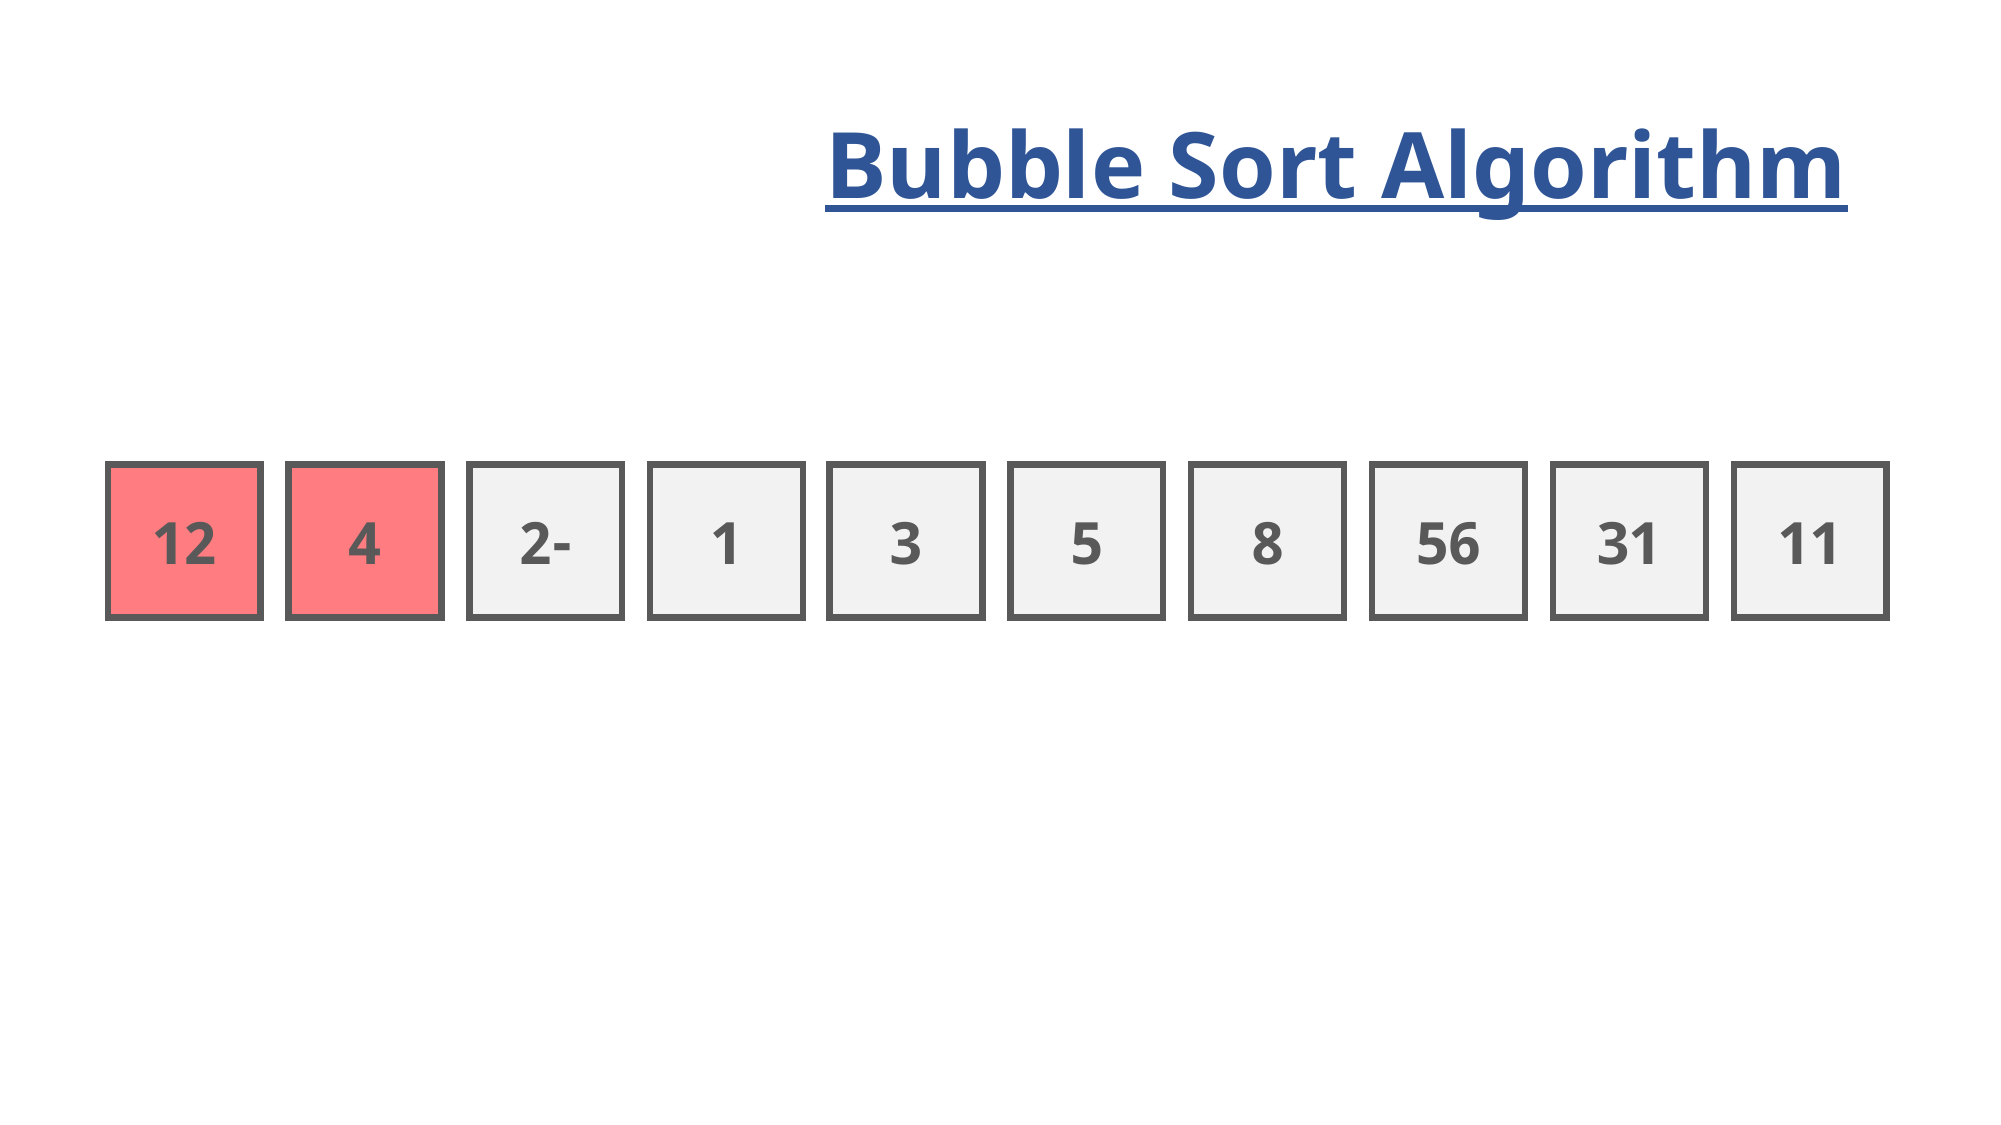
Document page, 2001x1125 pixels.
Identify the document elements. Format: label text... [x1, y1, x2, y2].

text_box 31 [1552, 464, 1707, 618]
text_box 3 [829, 464, 983, 618]
text_box -2 [468, 464, 623, 618]
text_box 4 [288, 464, 442, 618]
text_box 8 [1190, 464, 1345, 618]
title Bubble Sort Algorithm [137, 59, 1863, 278]
text_box 1 [649, 464, 804, 618]
text_box 5 [1009, 464, 1164, 618]
text_box 56 [1371, 464, 1526, 618]
text_box 12 [107, 464, 262, 618]
text_box 11 [1733, 464, 1888, 618]
